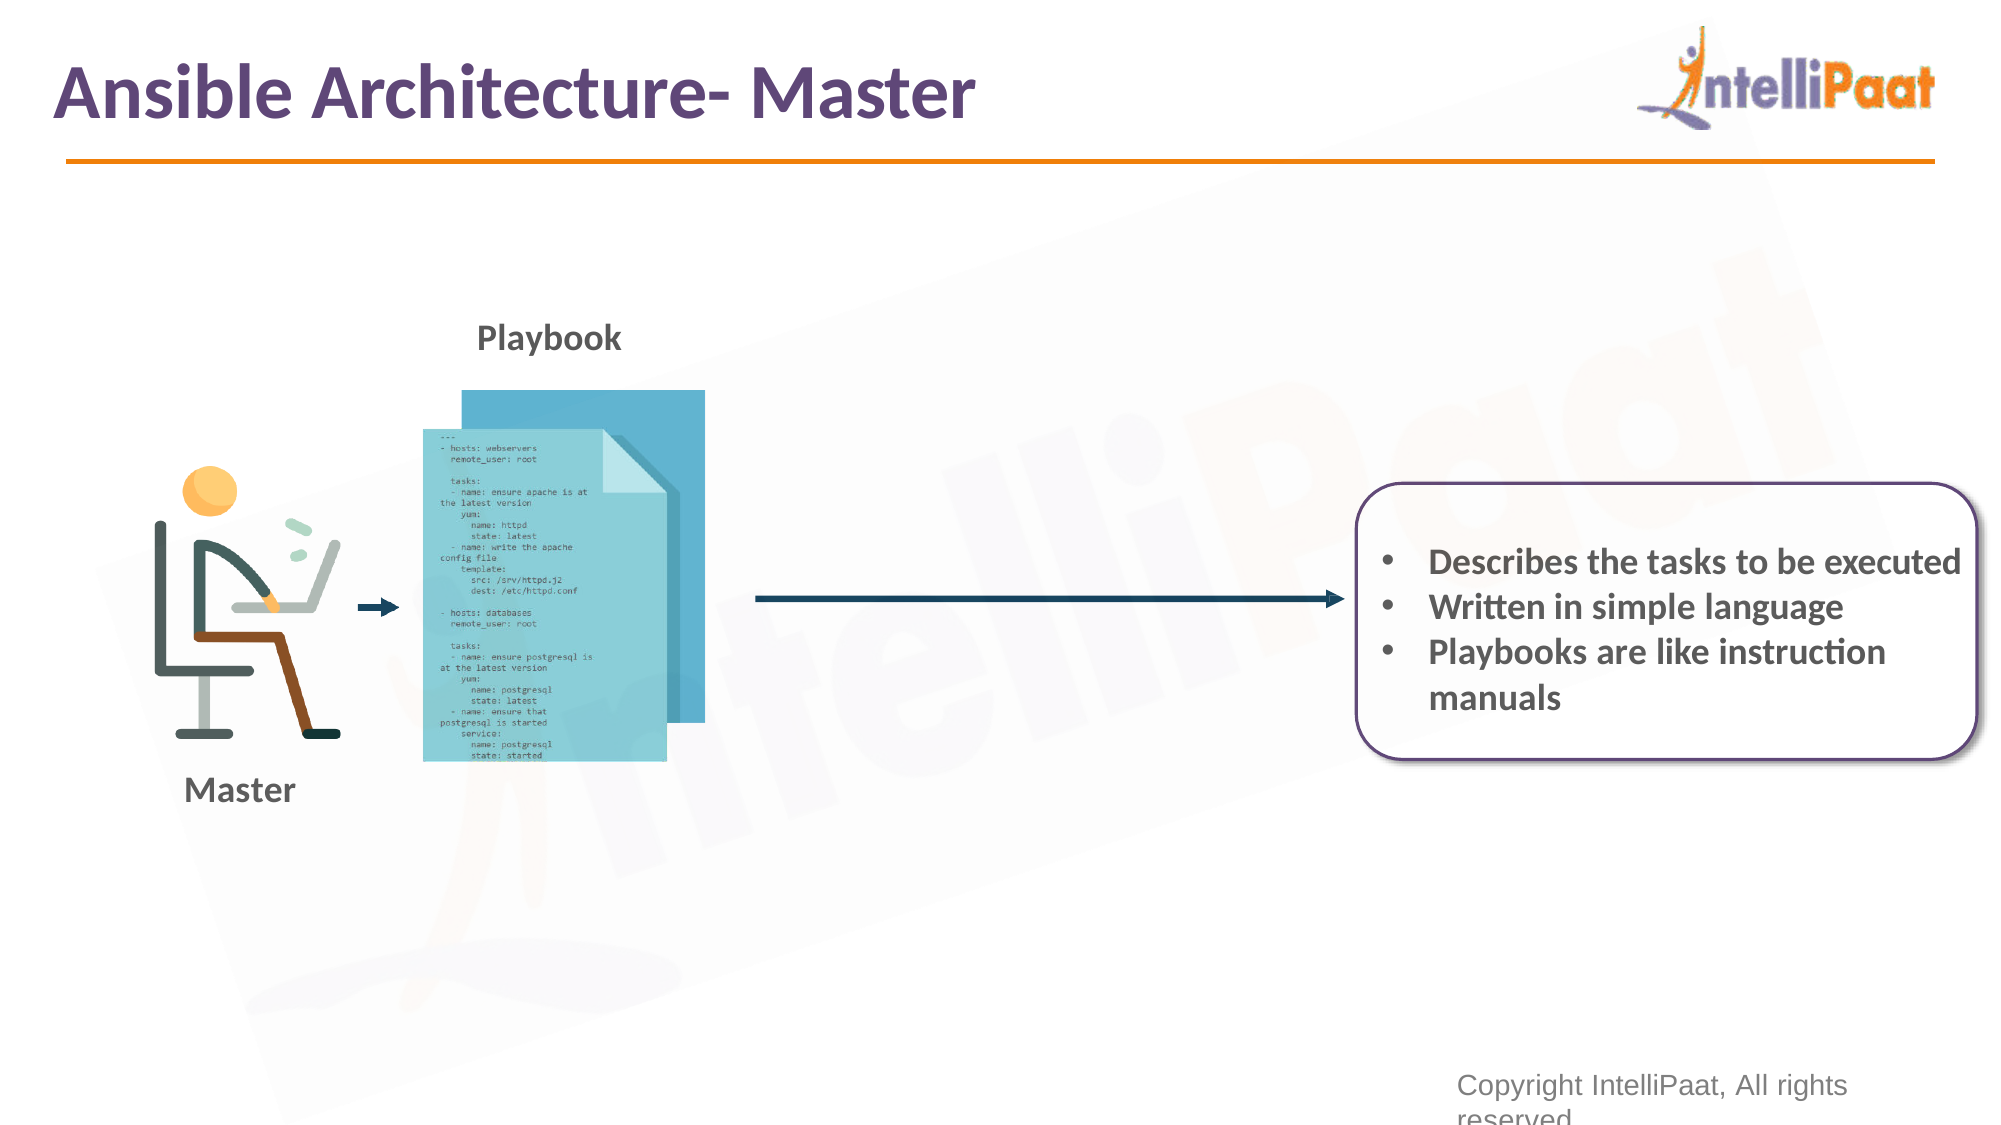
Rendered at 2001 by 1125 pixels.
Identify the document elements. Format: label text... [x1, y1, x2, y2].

text_box Describes the tasks to be executed Written in simple language Playbooks are like instruction manuals [1902, 534, 1966, 718]
footer Copyright IntelliPaat, All rights reserved [1454, 1066, 1971, 1125]
text_box [1902, 479, 1991, 772]
title Ansible Architecture- Master [51, 37, 94, 228]
text_box [94, 15, 1902, 1125]
picture [1902, 26, 1935, 130]
text_box [1902, 483, 1978, 760]
